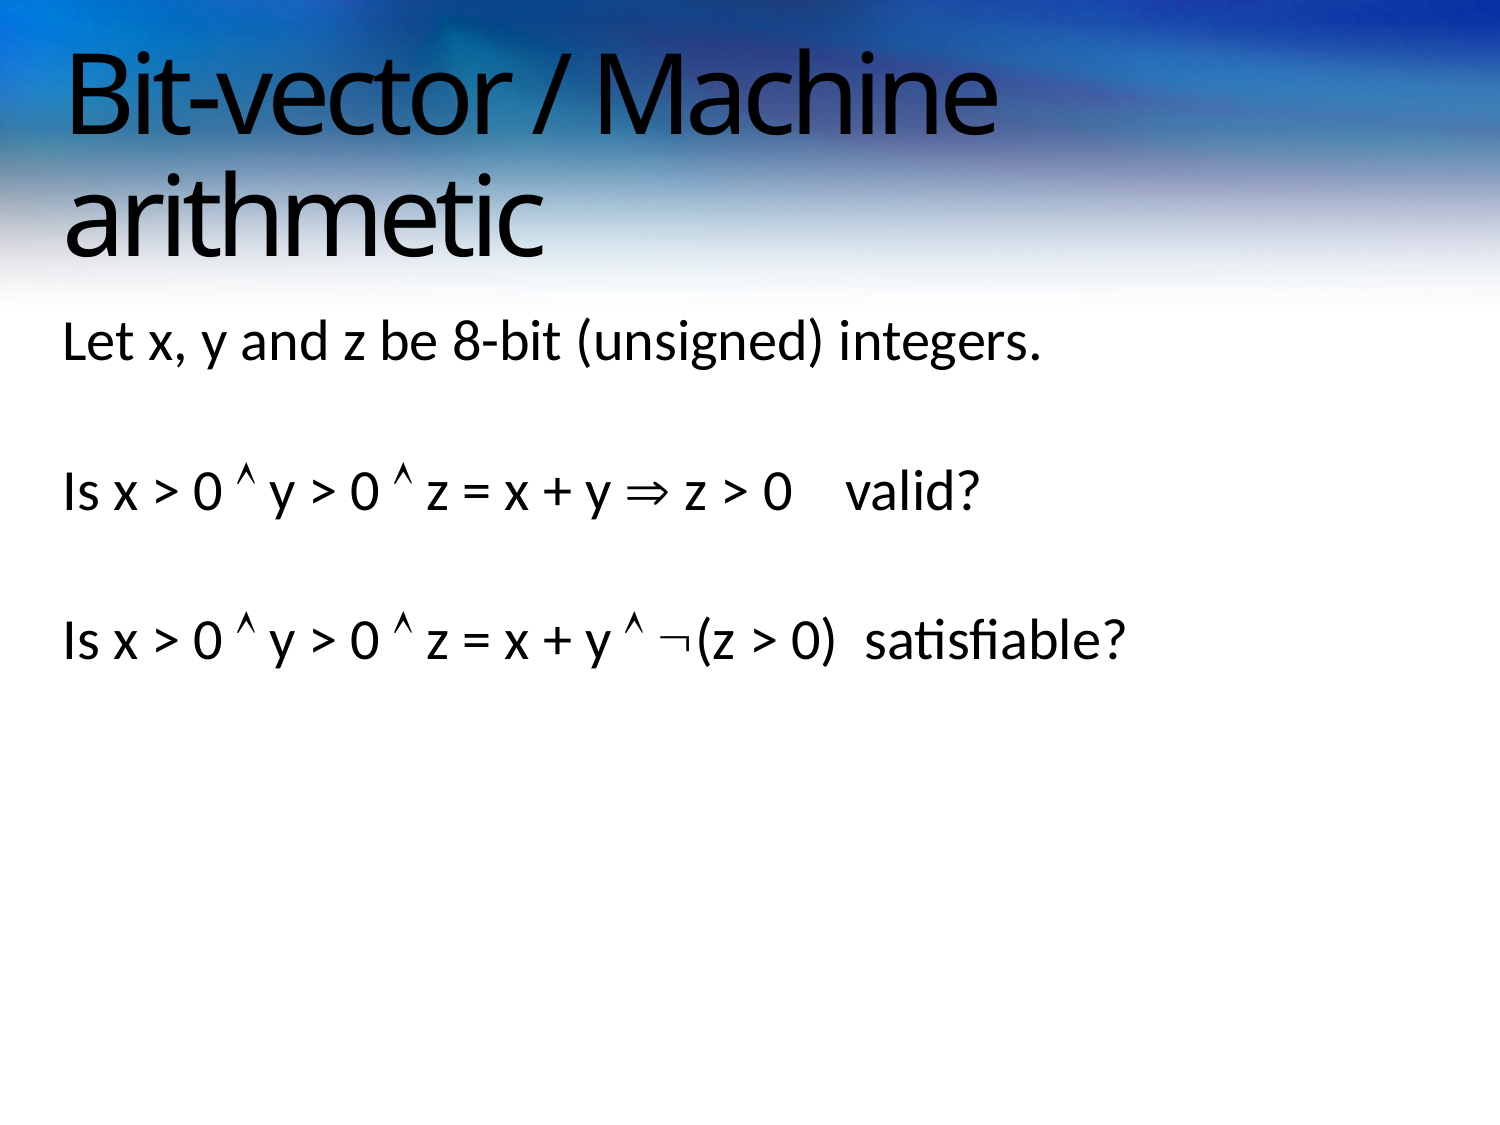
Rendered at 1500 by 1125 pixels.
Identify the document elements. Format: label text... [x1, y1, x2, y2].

title Bit-vector / Machine arithmetic [62, 37, 1438, 148]
picture [0, 0, 1500, 1125]
list Let x, y and z be 8-bit (unsigned) integers. Is x > 0  y > 0  z = x + y  z > 0 valid? Is x > 0  y > 0  z = x + y  (z > 0) satisfiable? [62, 310, 1438, 919]
